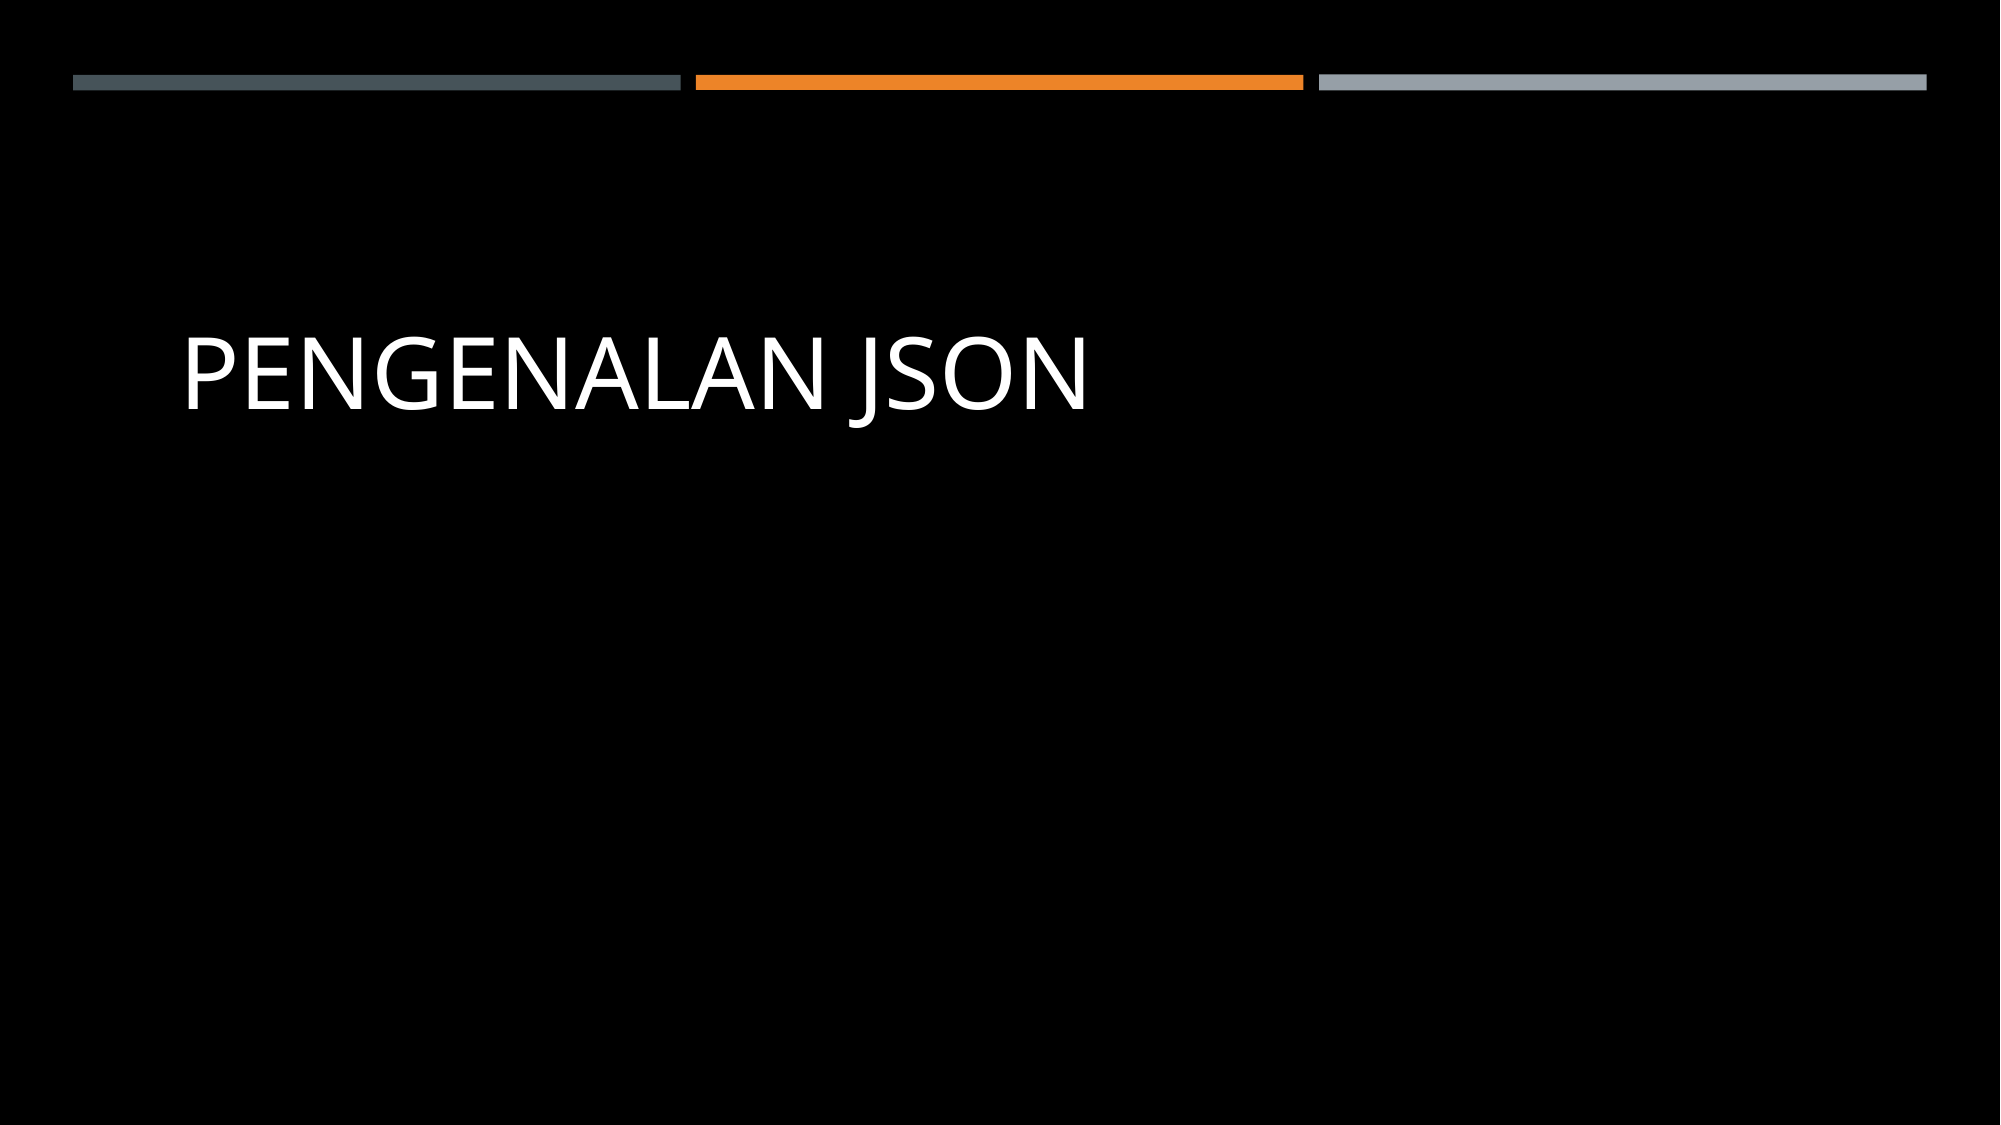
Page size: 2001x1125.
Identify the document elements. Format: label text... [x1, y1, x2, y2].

title PengenALAN JSON [159, 289, 1842, 622]
